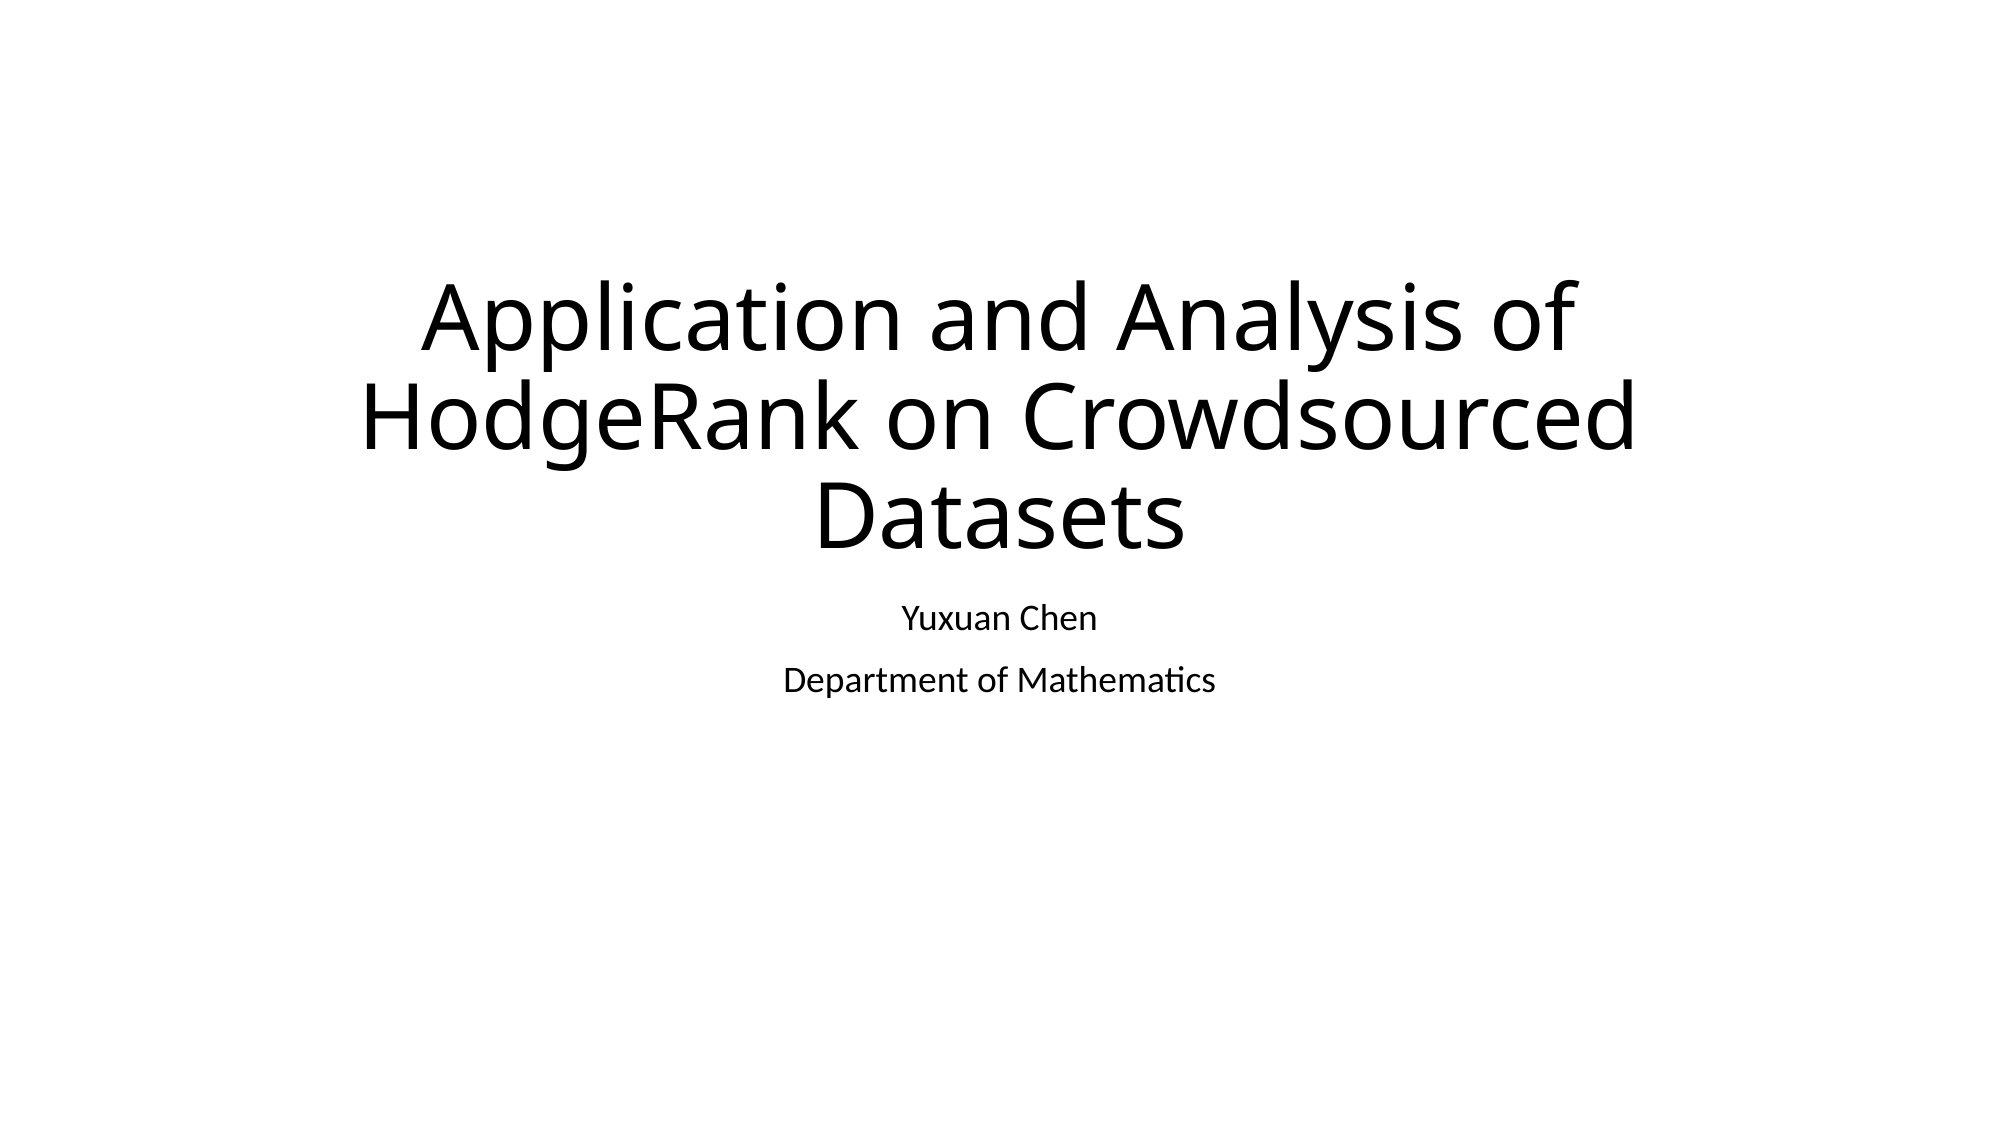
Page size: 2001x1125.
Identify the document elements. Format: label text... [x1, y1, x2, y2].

title Application and Analysis of HodgeRank on Crowdsourced Datasets [249, 184, 1750, 576]
subtitle Yuxuan Chen Department of Mathematics [249, 590, 1750, 863]
